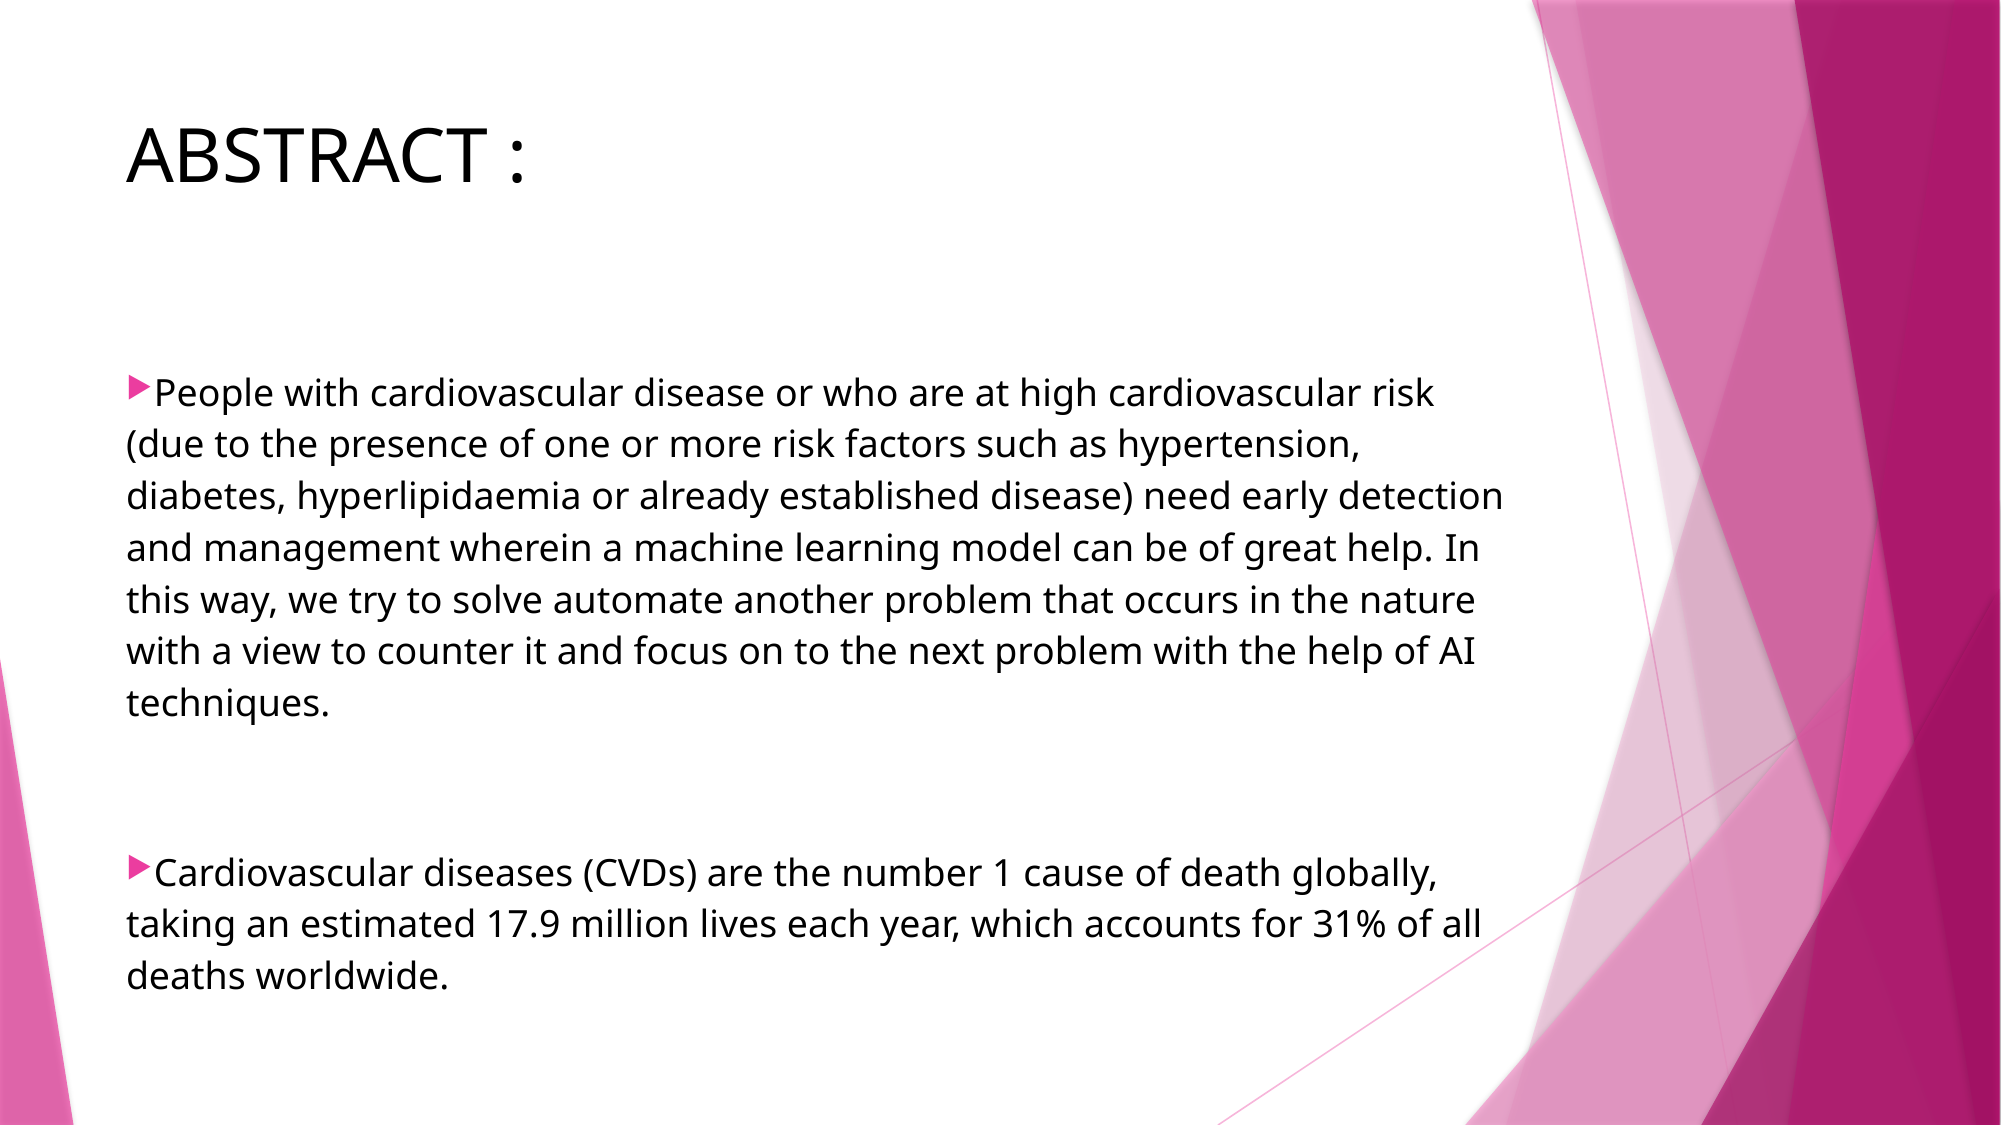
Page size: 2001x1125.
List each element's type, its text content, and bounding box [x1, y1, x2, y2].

list People with cardiovascular disease or who are at high cardiovascular risk (due to the presence of one or more risk factors such as hypertension, diabetes, hyperlipidaemia or already established disease) need early detection and management wherein a machine learning model can be of great help. In this way, we try to solve automate another problem that occurs in the nature with a view to counter it and focus on to the next problem with the help of AI techniques. Cardiovascular diseases (CVDs) are the number 1 cause of death globally, taking an estimated 17.9 million lives each year, which accounts for 31% of all deaths worldwide. [111, 354, 1522, 992]
title ABSTRACT : [111, 99, 1522, 317]
